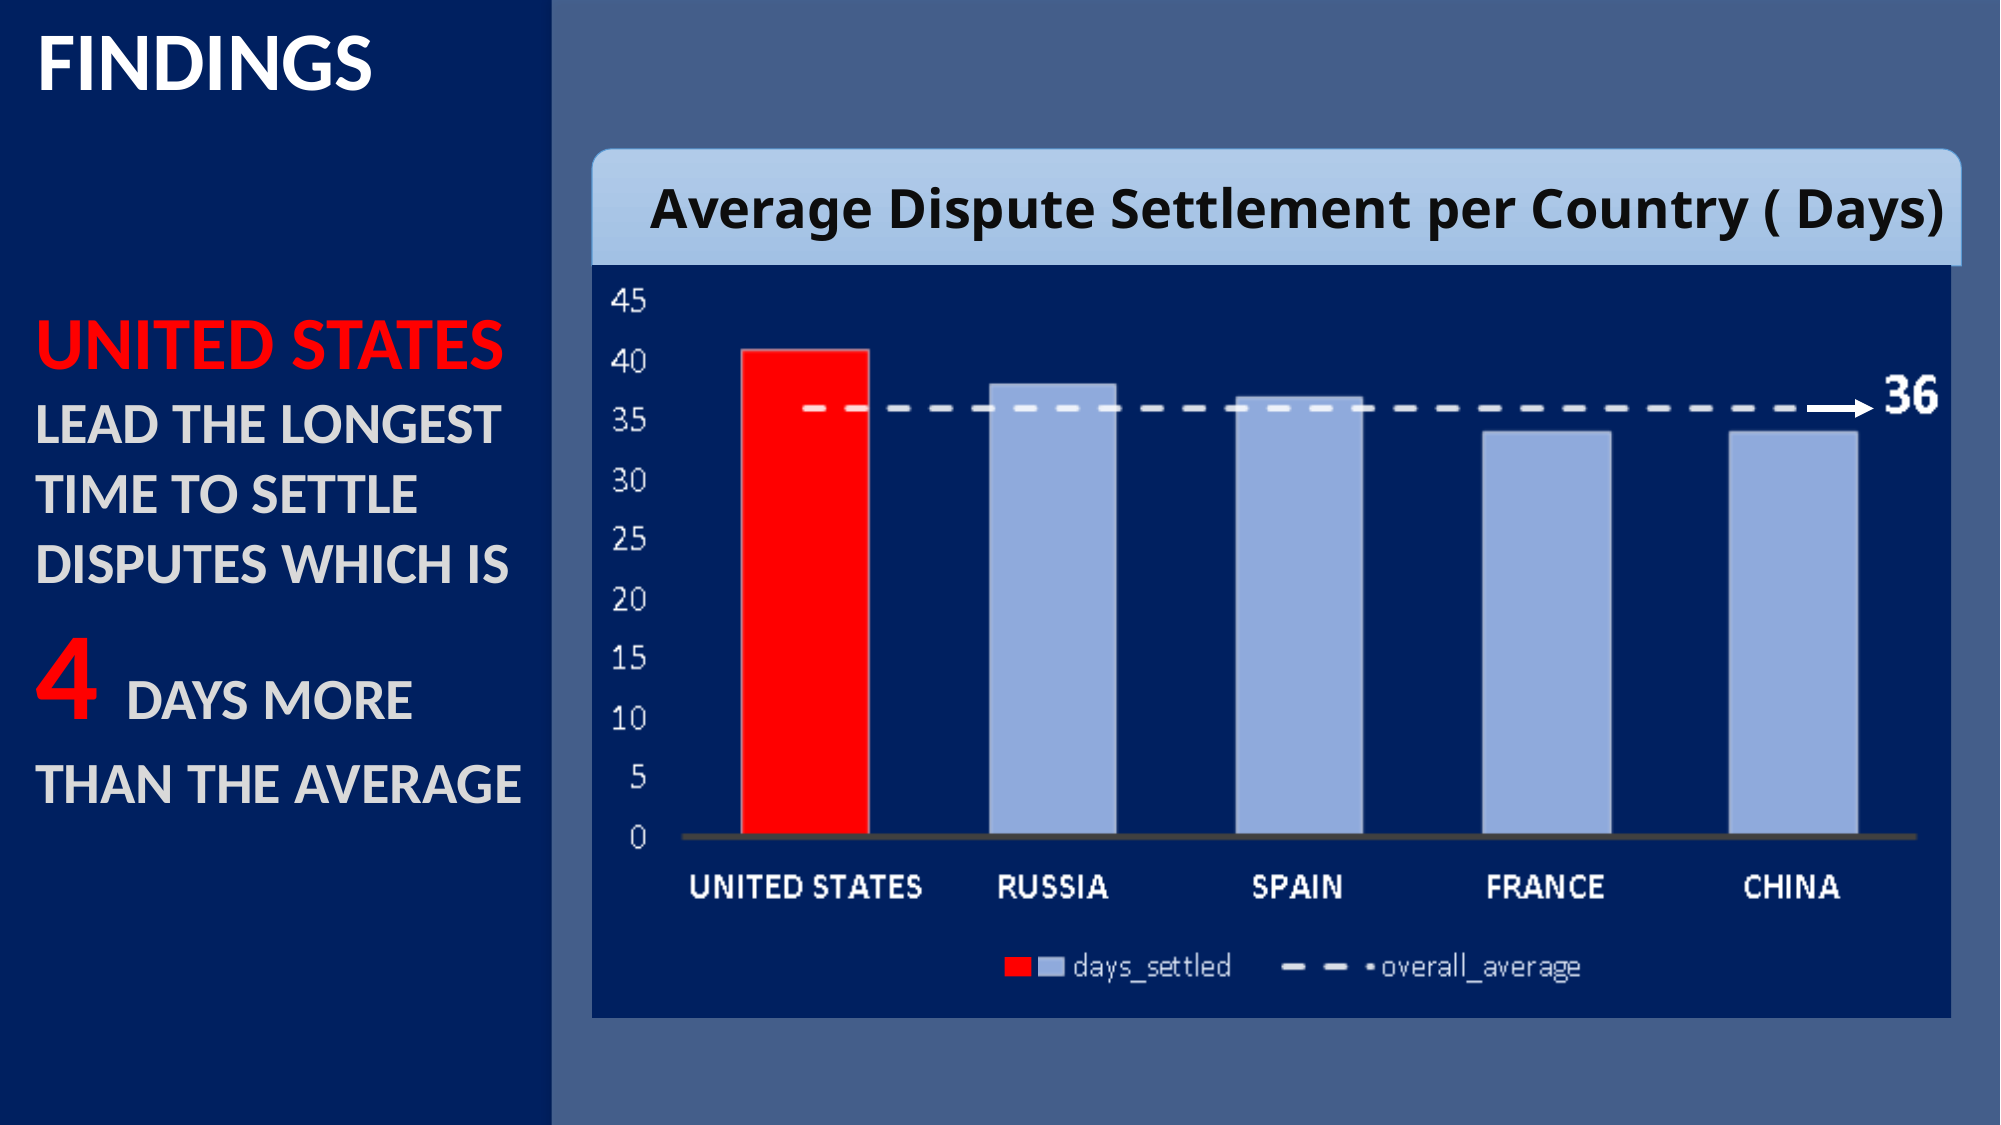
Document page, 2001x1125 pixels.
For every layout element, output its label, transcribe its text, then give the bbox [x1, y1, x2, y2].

picture [591, 265, 1952, 1018]
text_box [591, 148, 1962, 267]
text_box UNITED STATES LEAD THE LONGEST TIME TO SETTLE DISPUTES WHICH IS 4 DAYS MORE THAN THE AVERAGE [20, 287, 552, 823]
text_box [550, 0, 2000, 1125]
text_box Average Dispute Settlement per Country ( Days) [632, 166, 2000, 247]
text_box FINDINGS [22, 0, 390, 115]
